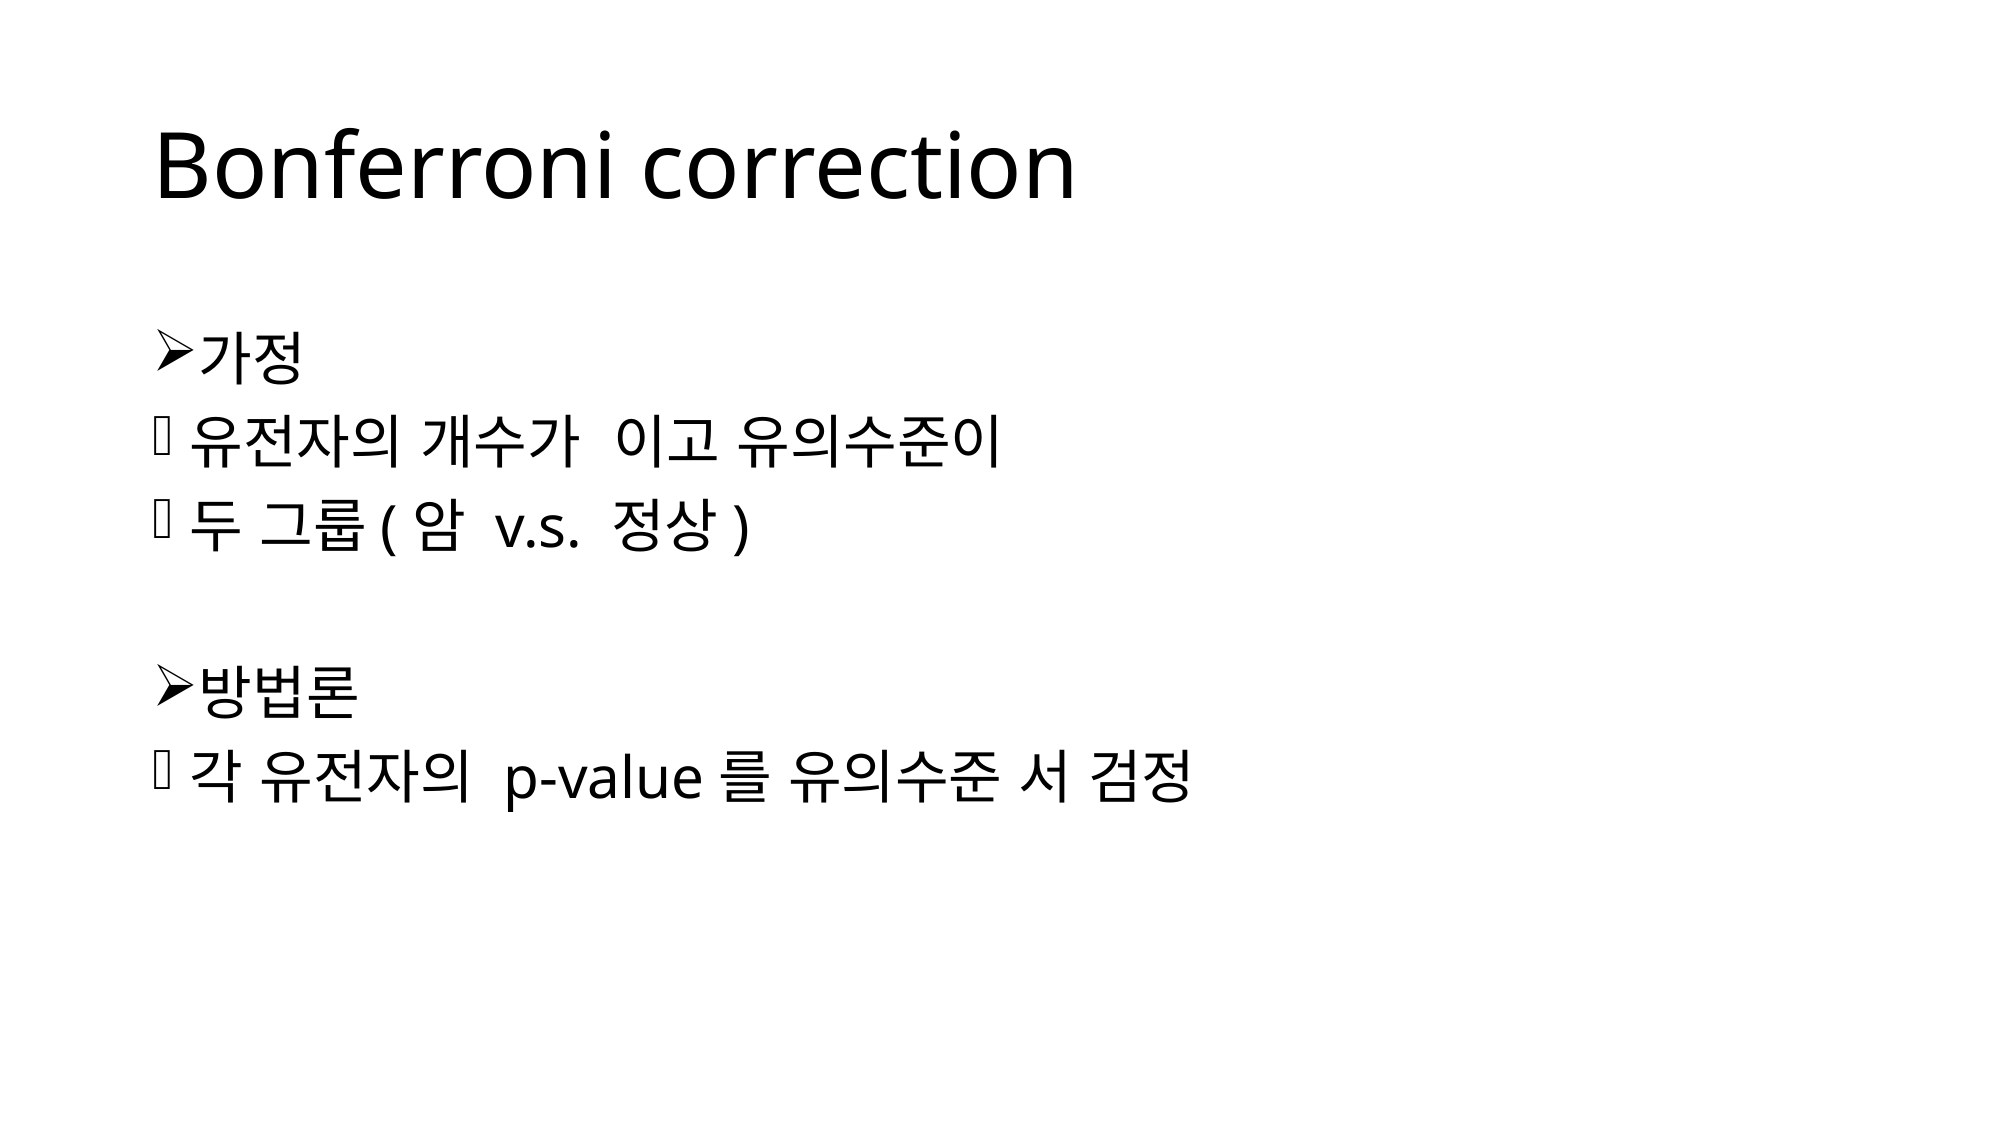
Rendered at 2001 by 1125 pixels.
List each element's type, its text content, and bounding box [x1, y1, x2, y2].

title Bonferroni correction [137, 59, 1863, 278]
